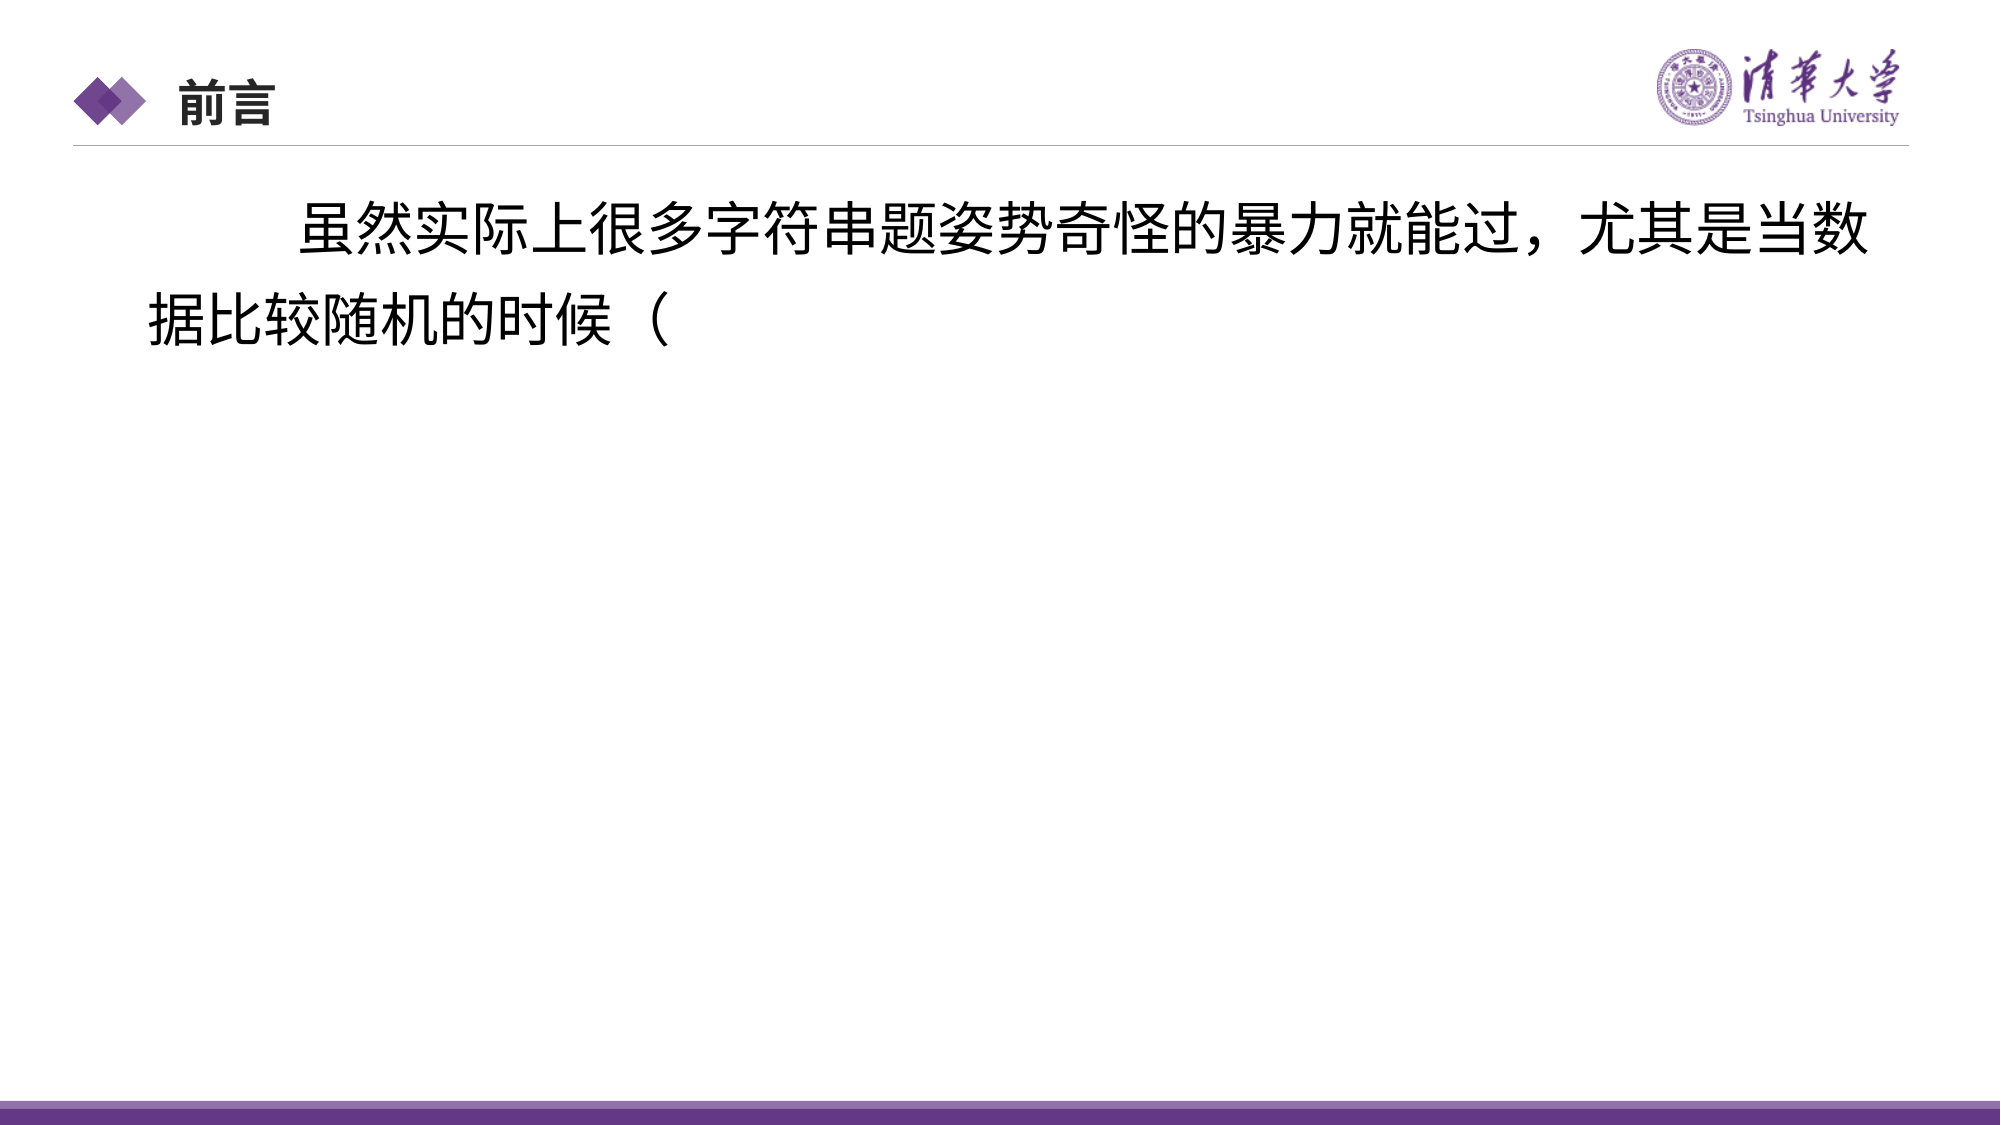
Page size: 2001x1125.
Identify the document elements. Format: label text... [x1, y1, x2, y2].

picture [1657, 49, 1903, 126]
text_box 前言 [162, 64, 293, 140]
text_box 虽然实际上很多字符串题姿势奇怪的暴力就能过，尤其是当数据比较随机的时候（ [133, 164, 1897, 360]
